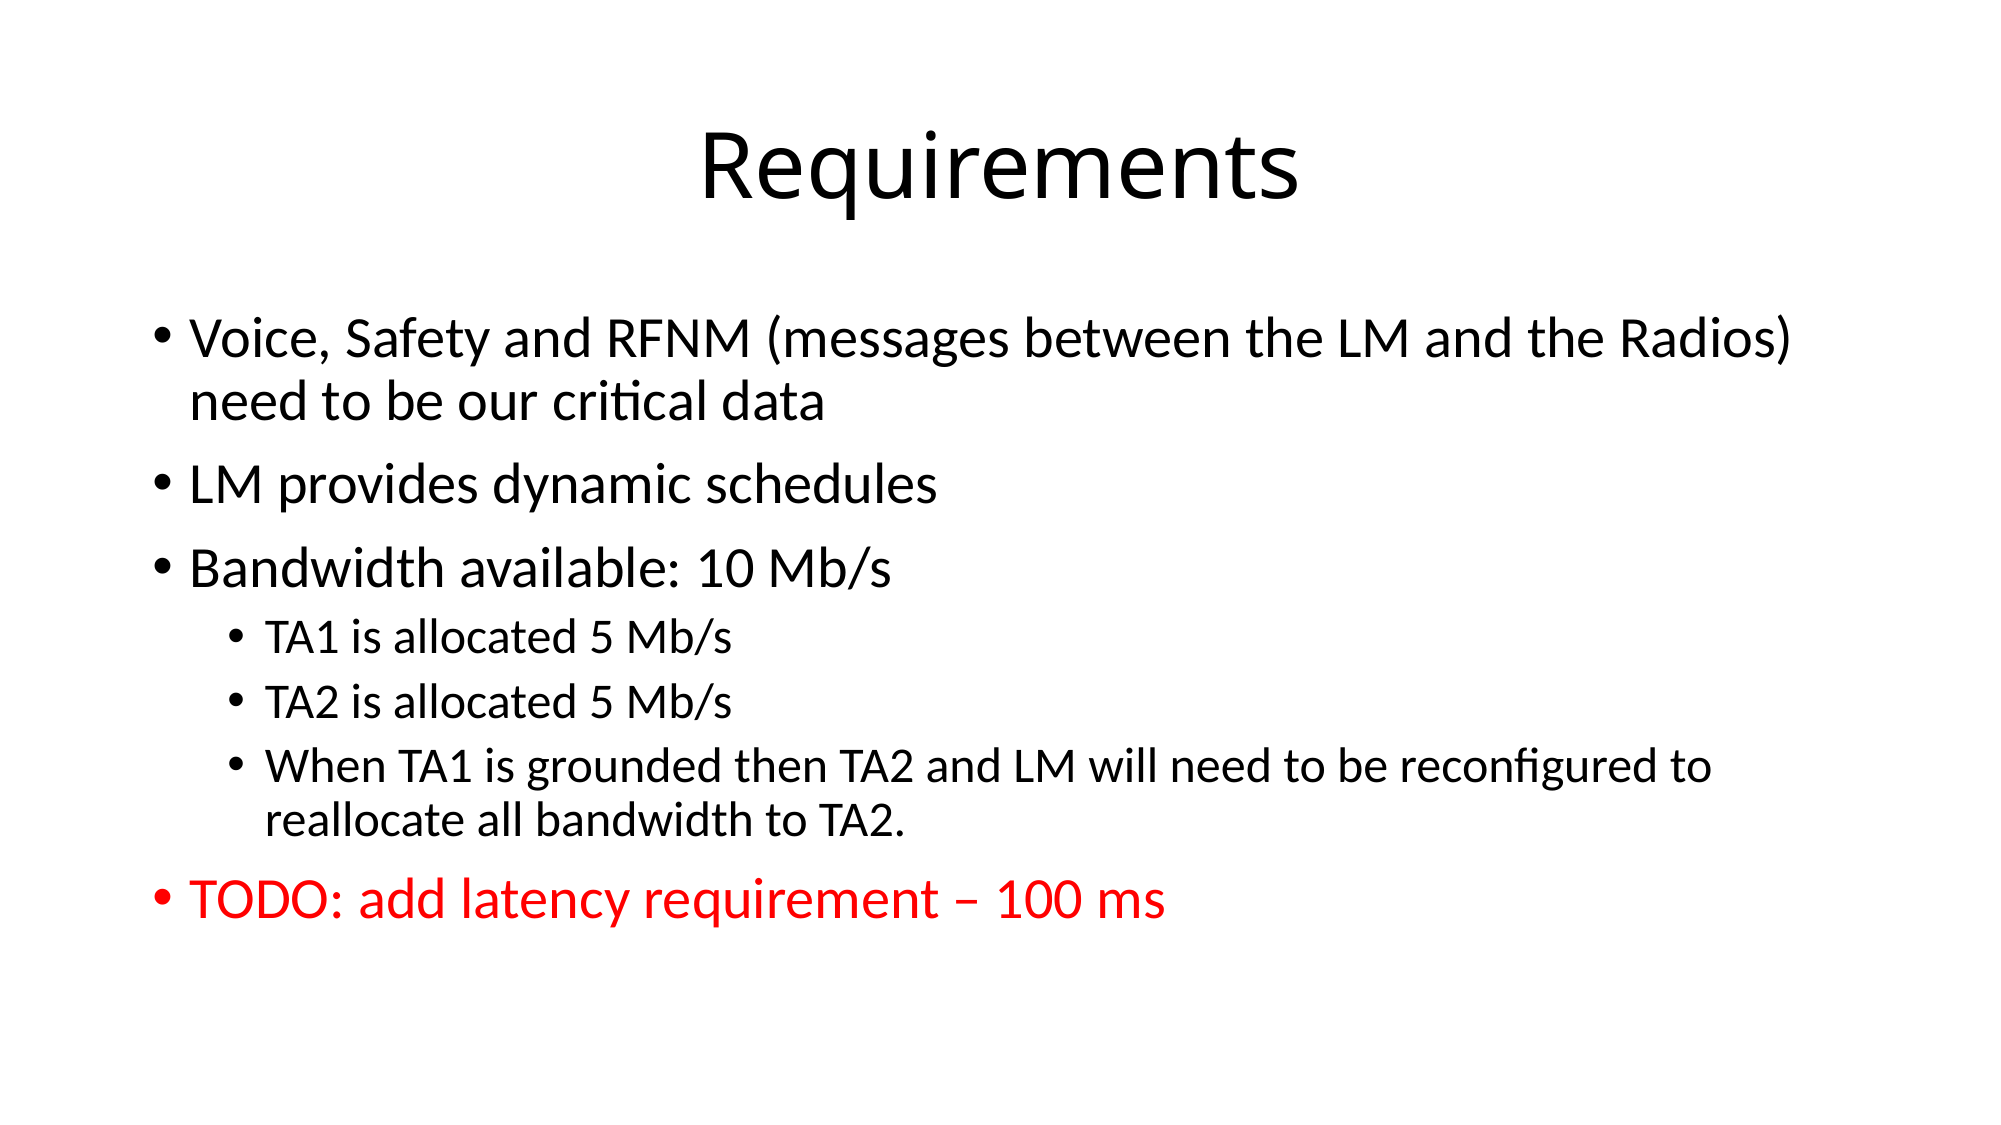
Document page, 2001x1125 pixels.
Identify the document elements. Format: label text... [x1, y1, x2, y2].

title Requirements [137, 59, 1863, 278]
list Voice, Safety and RFNM (messages between the LM and the Radios) need to be our critical data LM provides dynamic schedules Bandwidth available: 10 Mb/s TA1 is allocated 5 Mb/s TA2 is allocated 5 Mb/s When TA1 is grounded then TA2 and LM will need to be reconfigured to reallocate all bandwidth to TA2. TODO: add latency requirement – 100 ms [137, 299, 1863, 1014]
